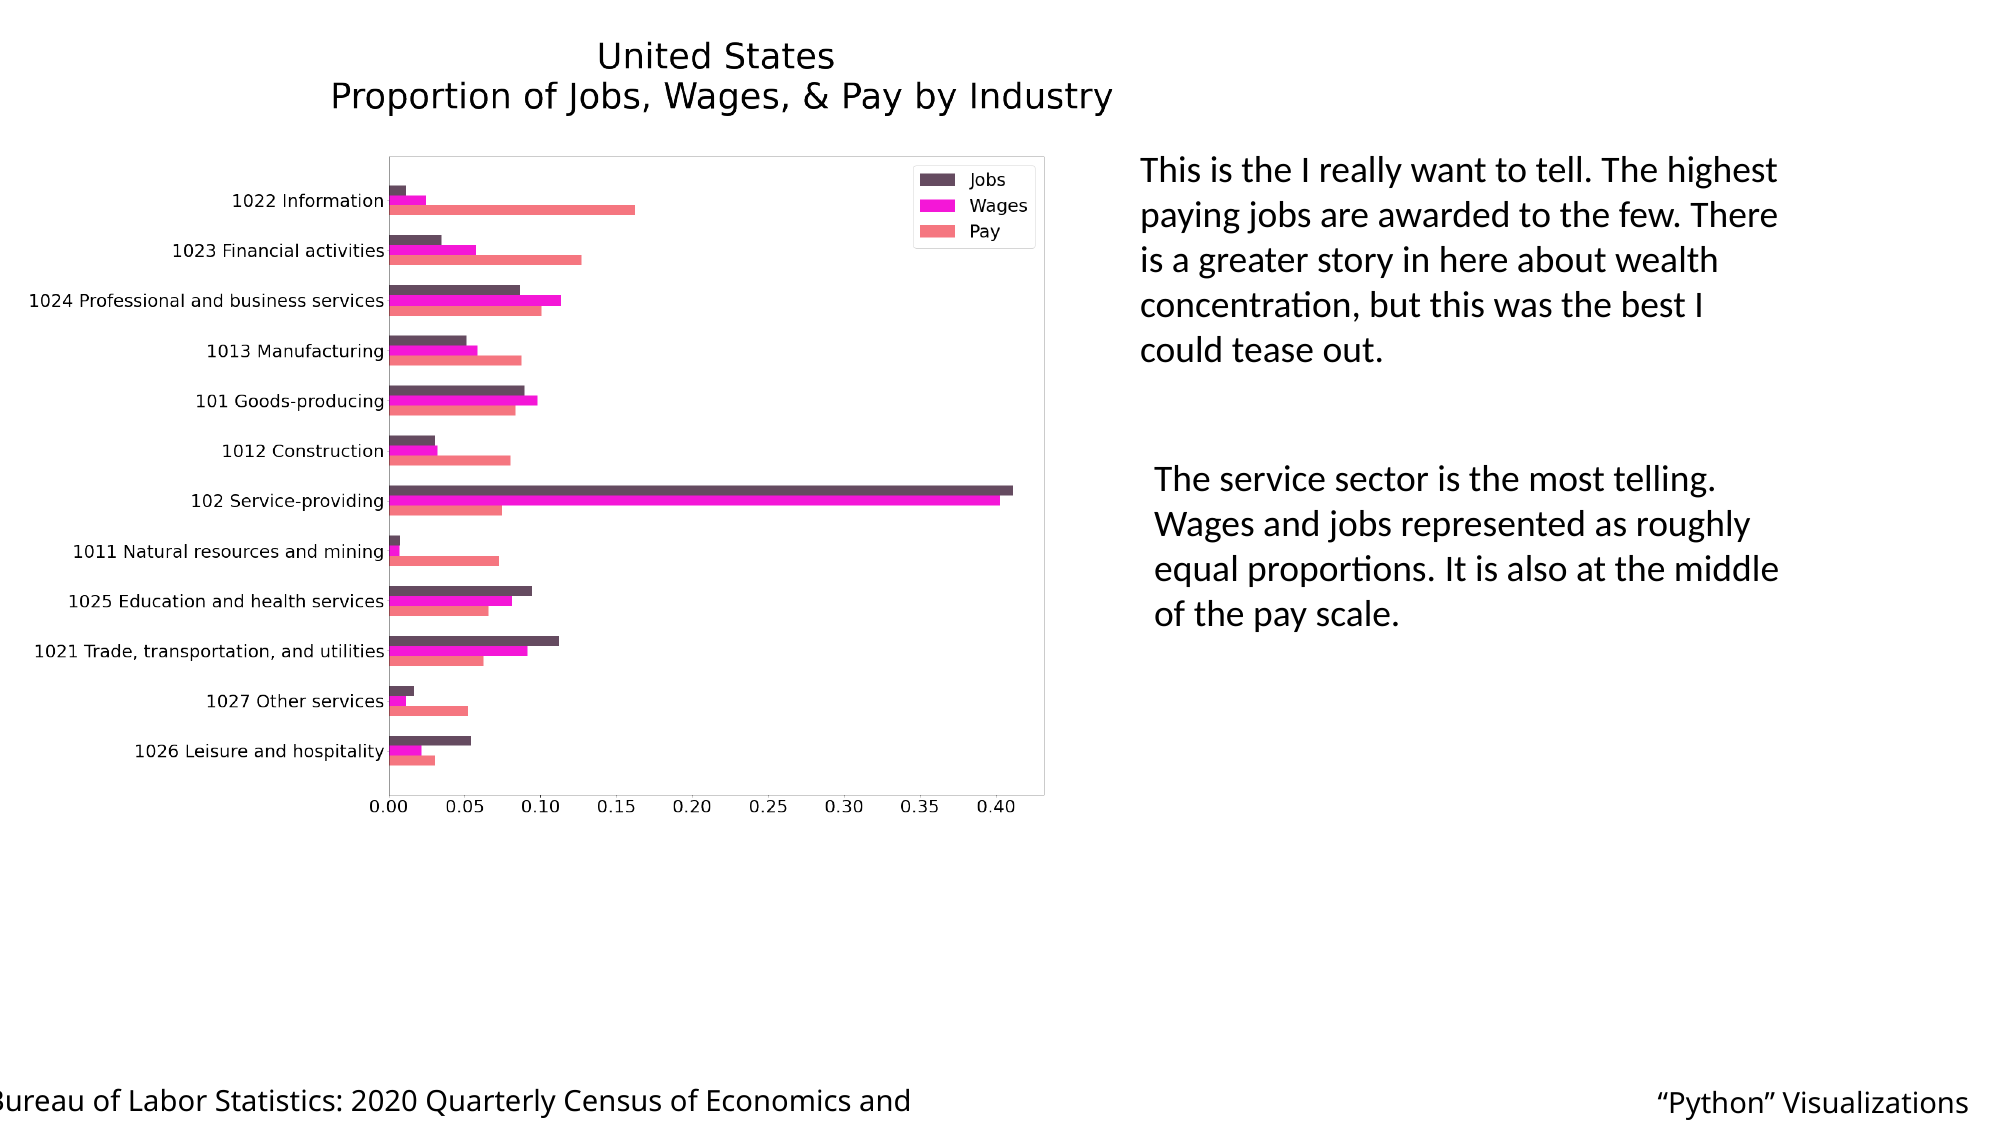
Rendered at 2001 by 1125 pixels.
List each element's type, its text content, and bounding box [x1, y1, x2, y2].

picture [24, 37, 1117, 820]
text_box The service sector is the most telling. Wages and jobs represented as roughly equal proportions. It is also at the middle of the pay scale. [1139, 446, 1817, 642]
text_box “Python” Visualizations [1642, 1077, 1991, 1125]
text_box Bureau of Labor Statistics: 2020 Quarterly Census of Economics and Wages [0, 1074, 934, 1125]
text_box This is the I really want to tell. The highest paying jobs are awarded to the few. There is a greater story in here about wealth concentration, but this was the best I could tease out. [1125, 138, 1803, 378]
